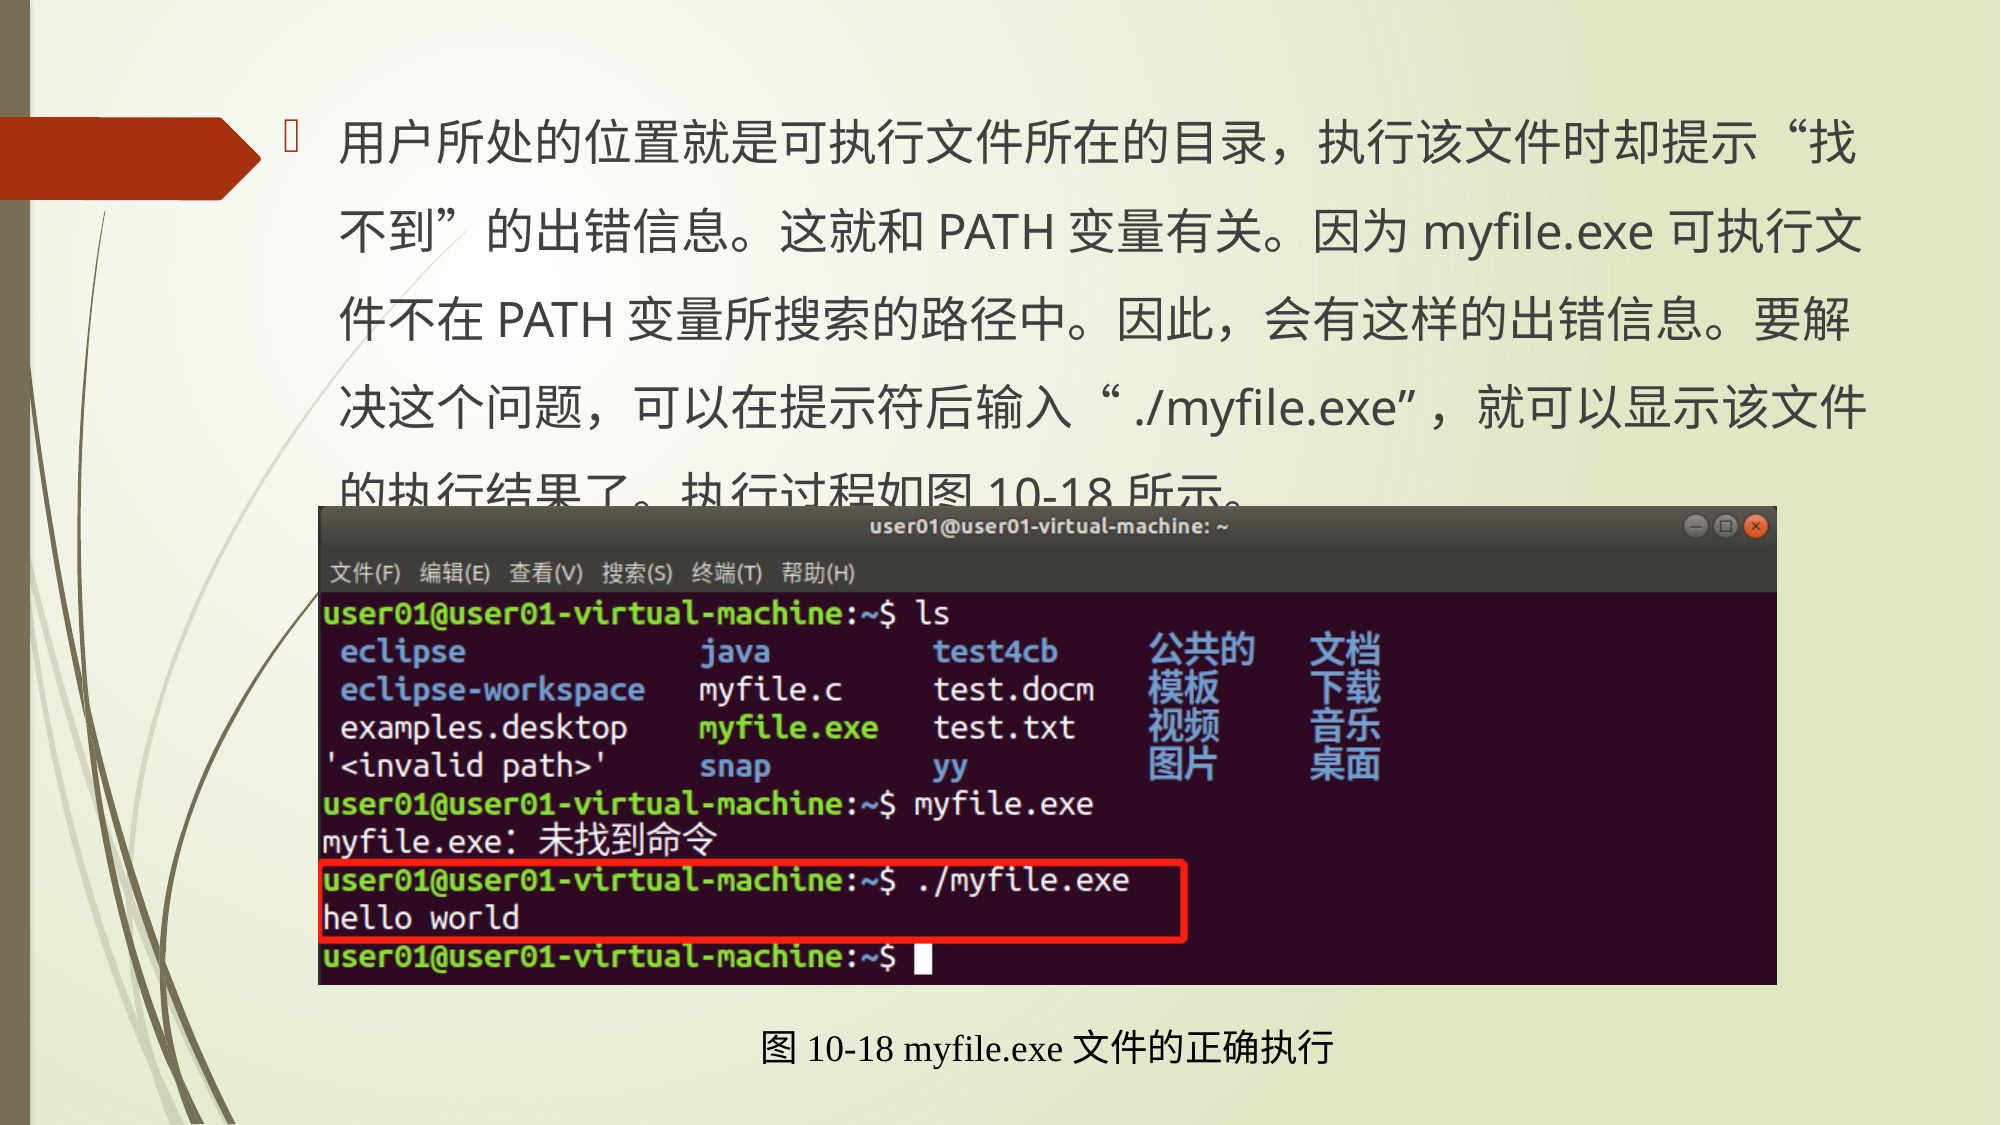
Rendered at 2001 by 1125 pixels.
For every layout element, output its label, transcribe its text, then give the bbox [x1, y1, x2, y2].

picture [318, 506, 1777, 985]
list 用户所处的位置就是可执行文件所在的目录，执行该文件时却提示“找不到”的出错信息。这就和PATH变量有关。因为myfile.exe可执行文件不在PATH变量所搜索的路径中。因此，会有这样的出错信息。要解决这个问题，可以在提示符后输入“./myfile.exe”，就可以显示该文件的执行结果了。执行过程如图10-18所示。 [268, 75, 1887, 535]
text_box 图10-18 myfile.exe文件的正确执行 [745, 1016, 1350, 1076]
